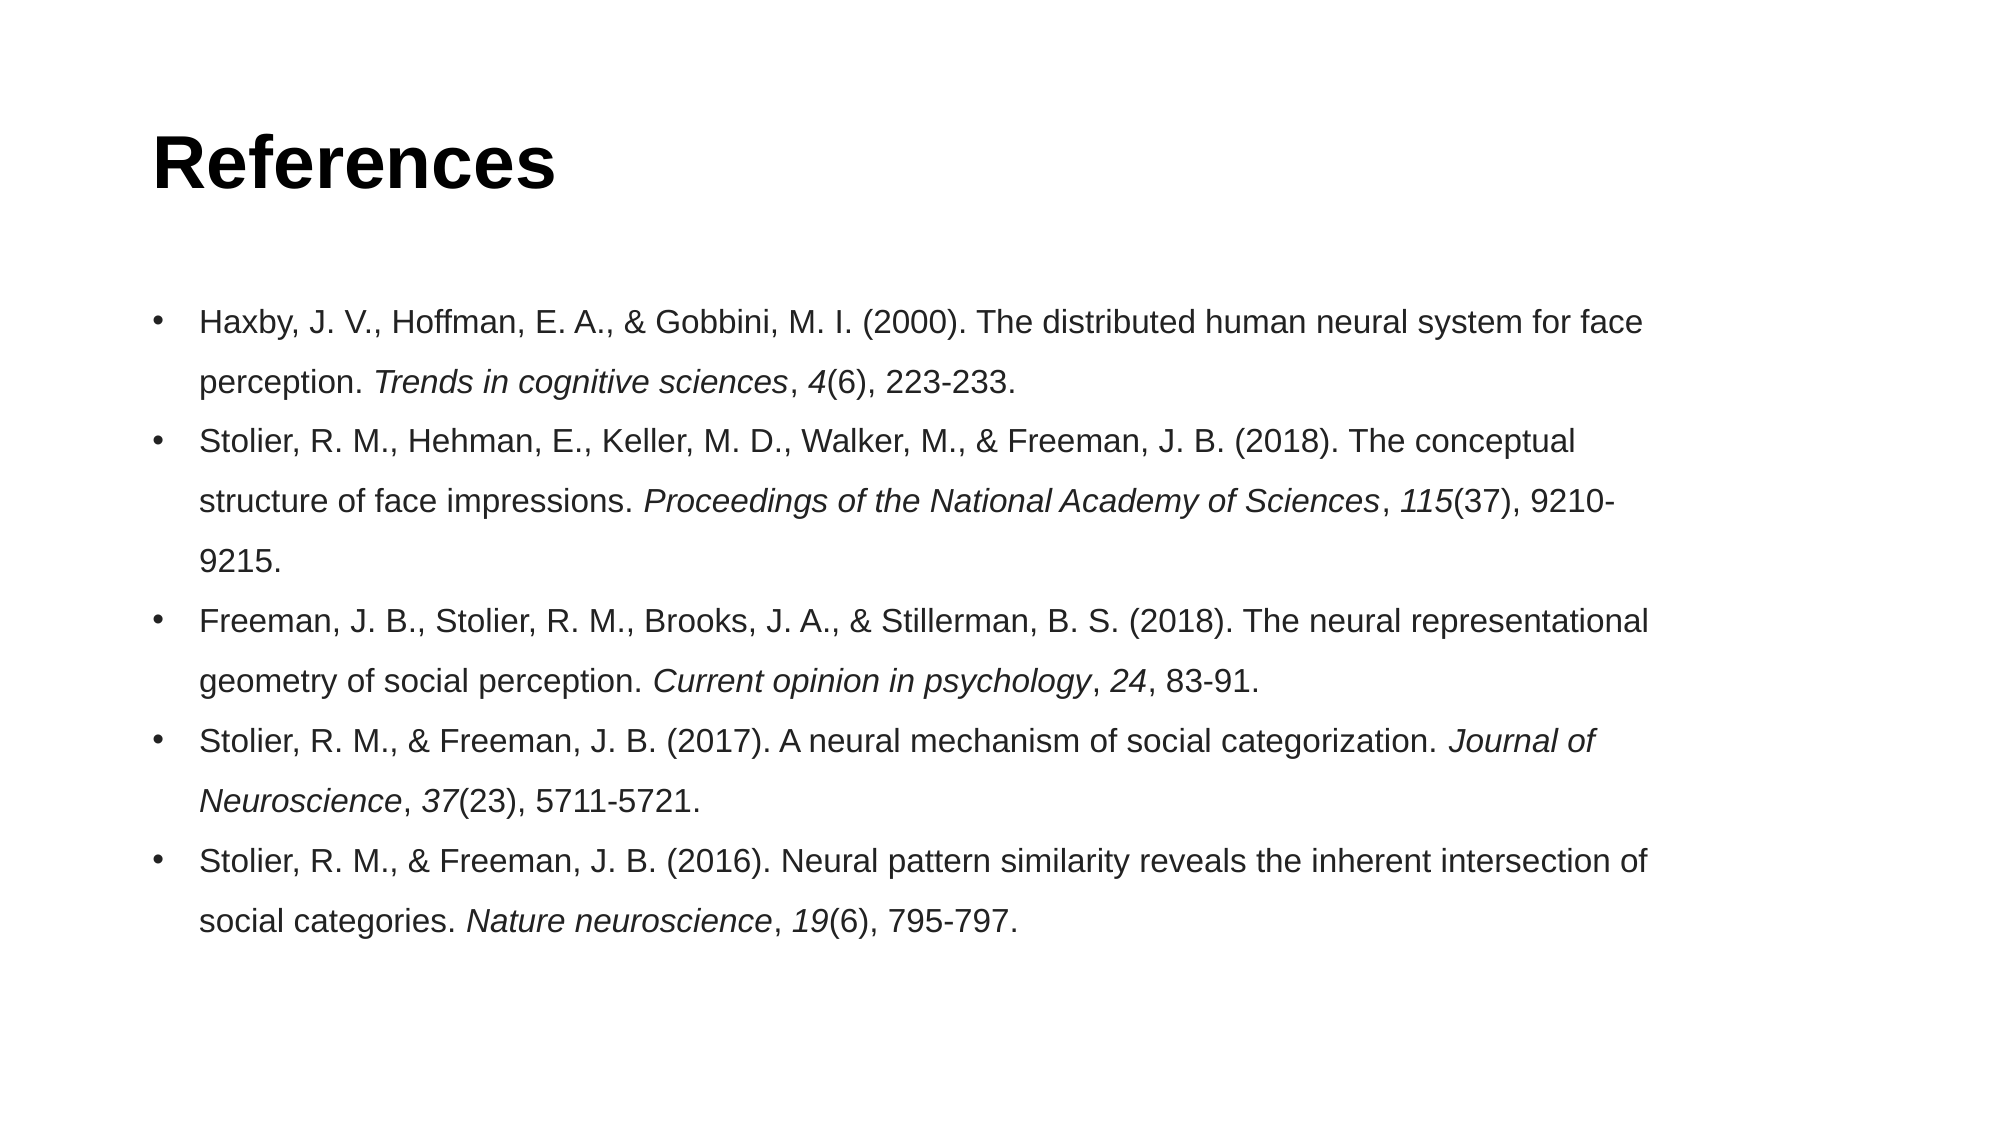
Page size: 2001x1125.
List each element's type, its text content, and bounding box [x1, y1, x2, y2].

title References [137, 55, 1863, 273]
text_box Haxby, J. V., Hoffman, E. A., & Gobbini, M. I. (2000). The distributed human neural system for face perception. Trends in cognitive sciences, 4(6), 223-233. Stolier, R. M., Hehman, E., Keller, M. D., Walker, M., & Freeman, J. B. (2018). The conceptual structure of face impressions. Proceedings of the National Academy of Sciences, 115(37), 9210-9215. Freeman, J. B., Stolier, R. M., Brooks, J. A., & Stillerman, B. S. (2018). The neural representational geometry of social perception. Current opinion in psychology, 24, 83-91. Stolier, R. M., & Freeman, J. B. (2017). A neural mechanism of social categorization. Journal of Neuroscience, 37(23), 5711-5721. Stolier, R. M., & Freeman, J. B. (2016). Neural pattern similarity reveals the inherent intersection of social categories. Nature neuroscience, 19(6), 795-797. [137, 272, 1703, 946]
